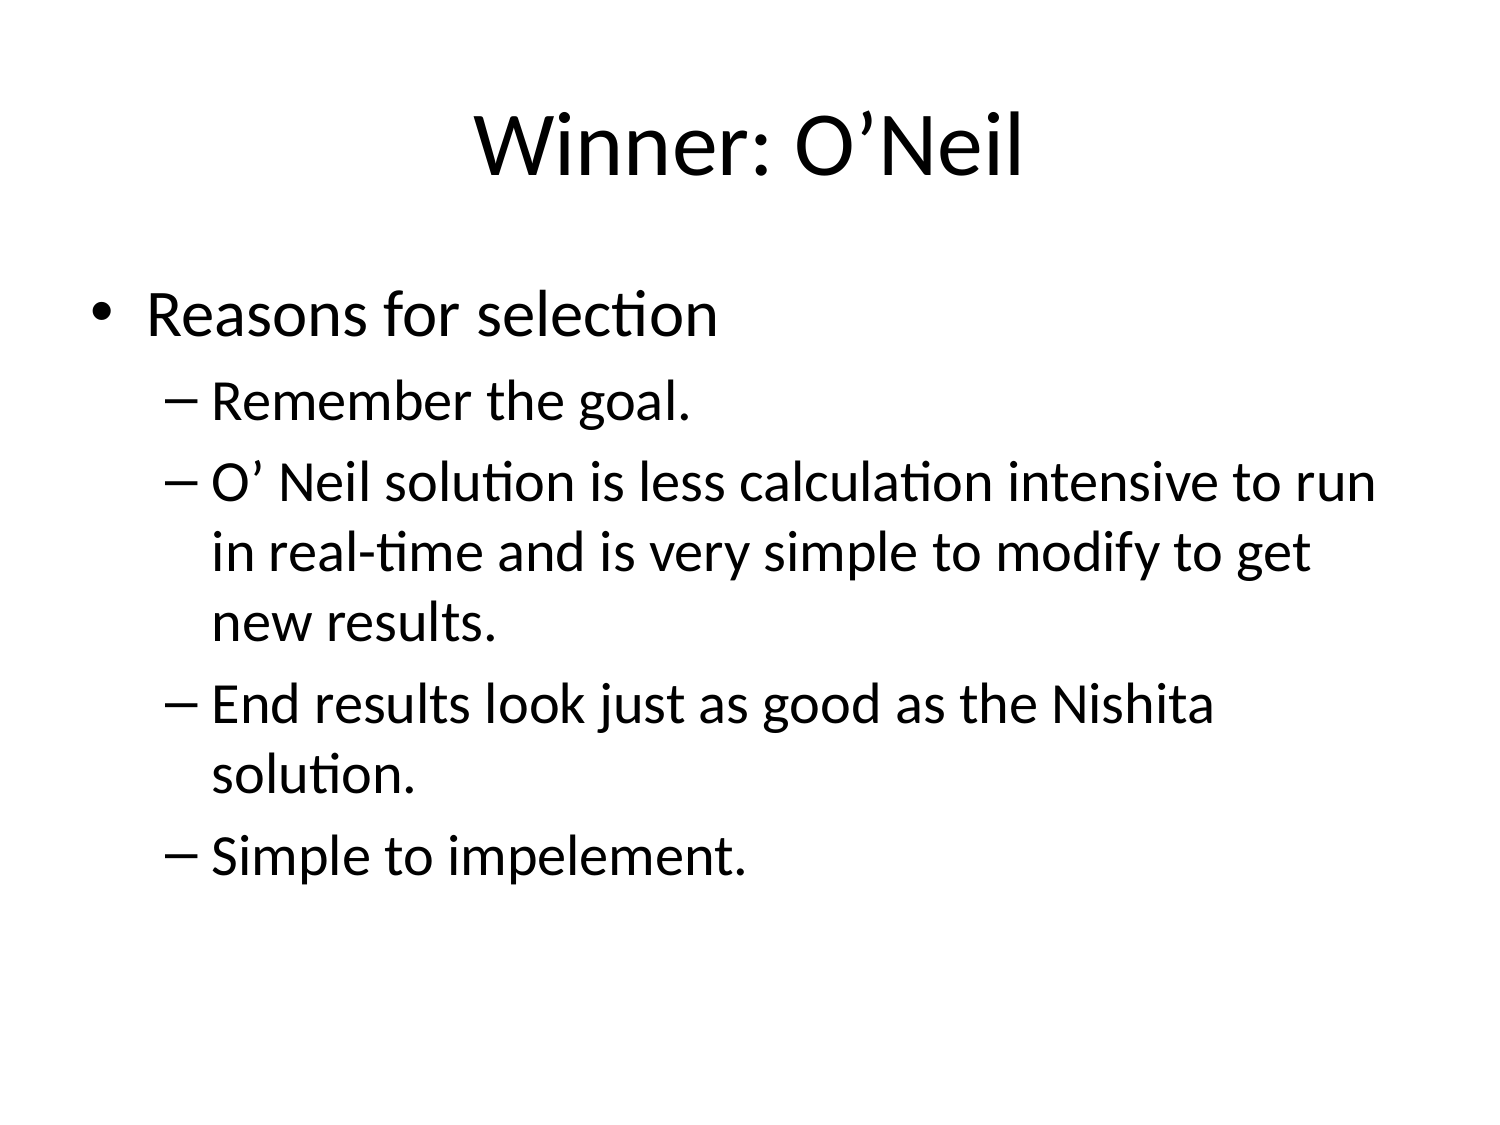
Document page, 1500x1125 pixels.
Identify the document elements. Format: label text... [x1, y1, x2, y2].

list Reasons for selection Remember the goal. O’ Neil solution is less calculation intensive to run in real-time and is very simple to modify to get new results. End results look just as good as the Nishita solution. Simple to impelement. [75, 262, 1425, 1005]
title Winner: O’Neil [75, 45, 1425, 233]
